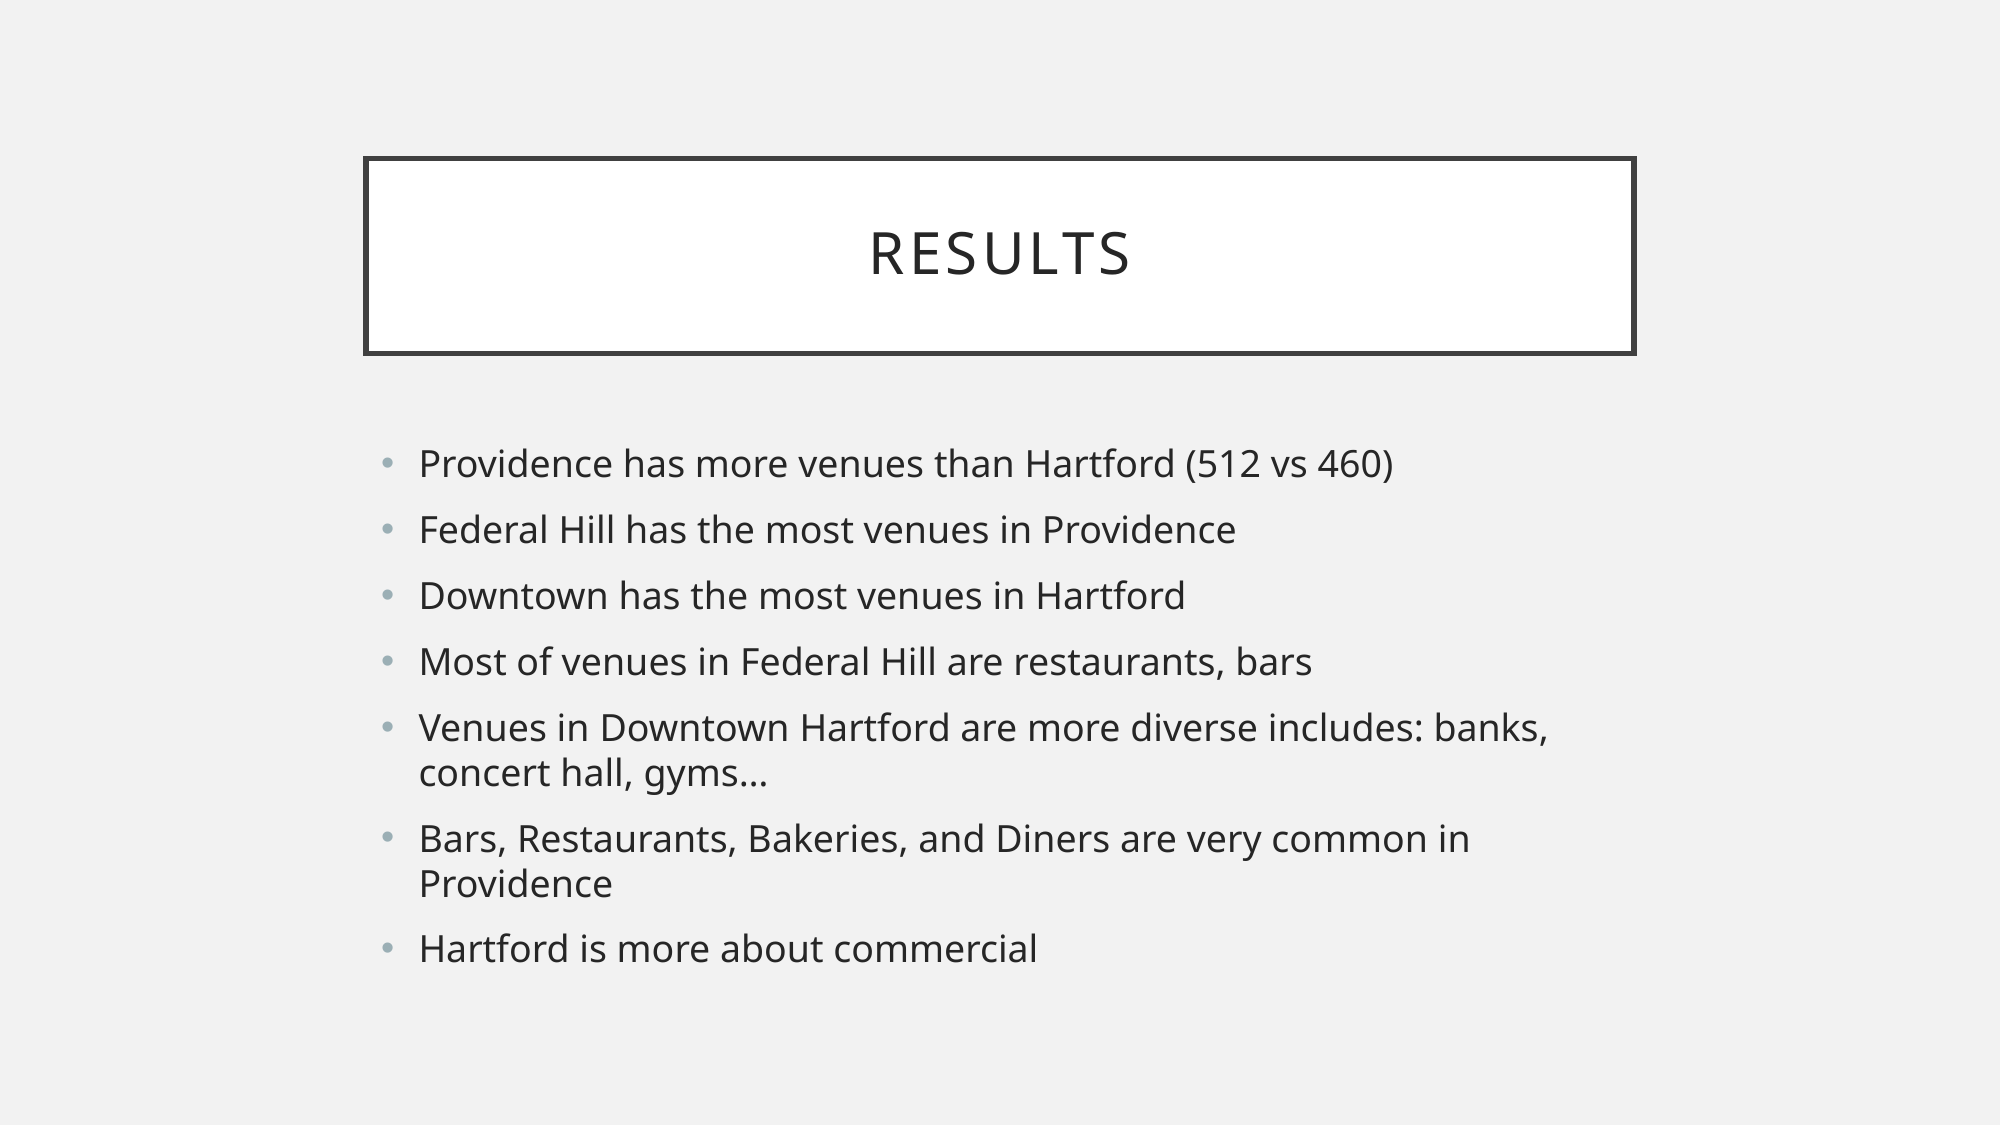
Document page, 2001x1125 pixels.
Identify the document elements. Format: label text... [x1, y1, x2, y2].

list Providence has more venues than Hartford (512 vs 460) Federal Hill has the most venues in Providence Downtown has the most venues in Hartford Most of venues in Federal Hill are restaurants, bars Venues in Downtown Hartford are more diverse includes: banks, concert hall, gyms… Bars, Restaurants, Bakeries, and Diners are very common in Providence Hartford is more about commercial [366, 432, 1634, 942]
title Results [363, 156, 1637, 356]
